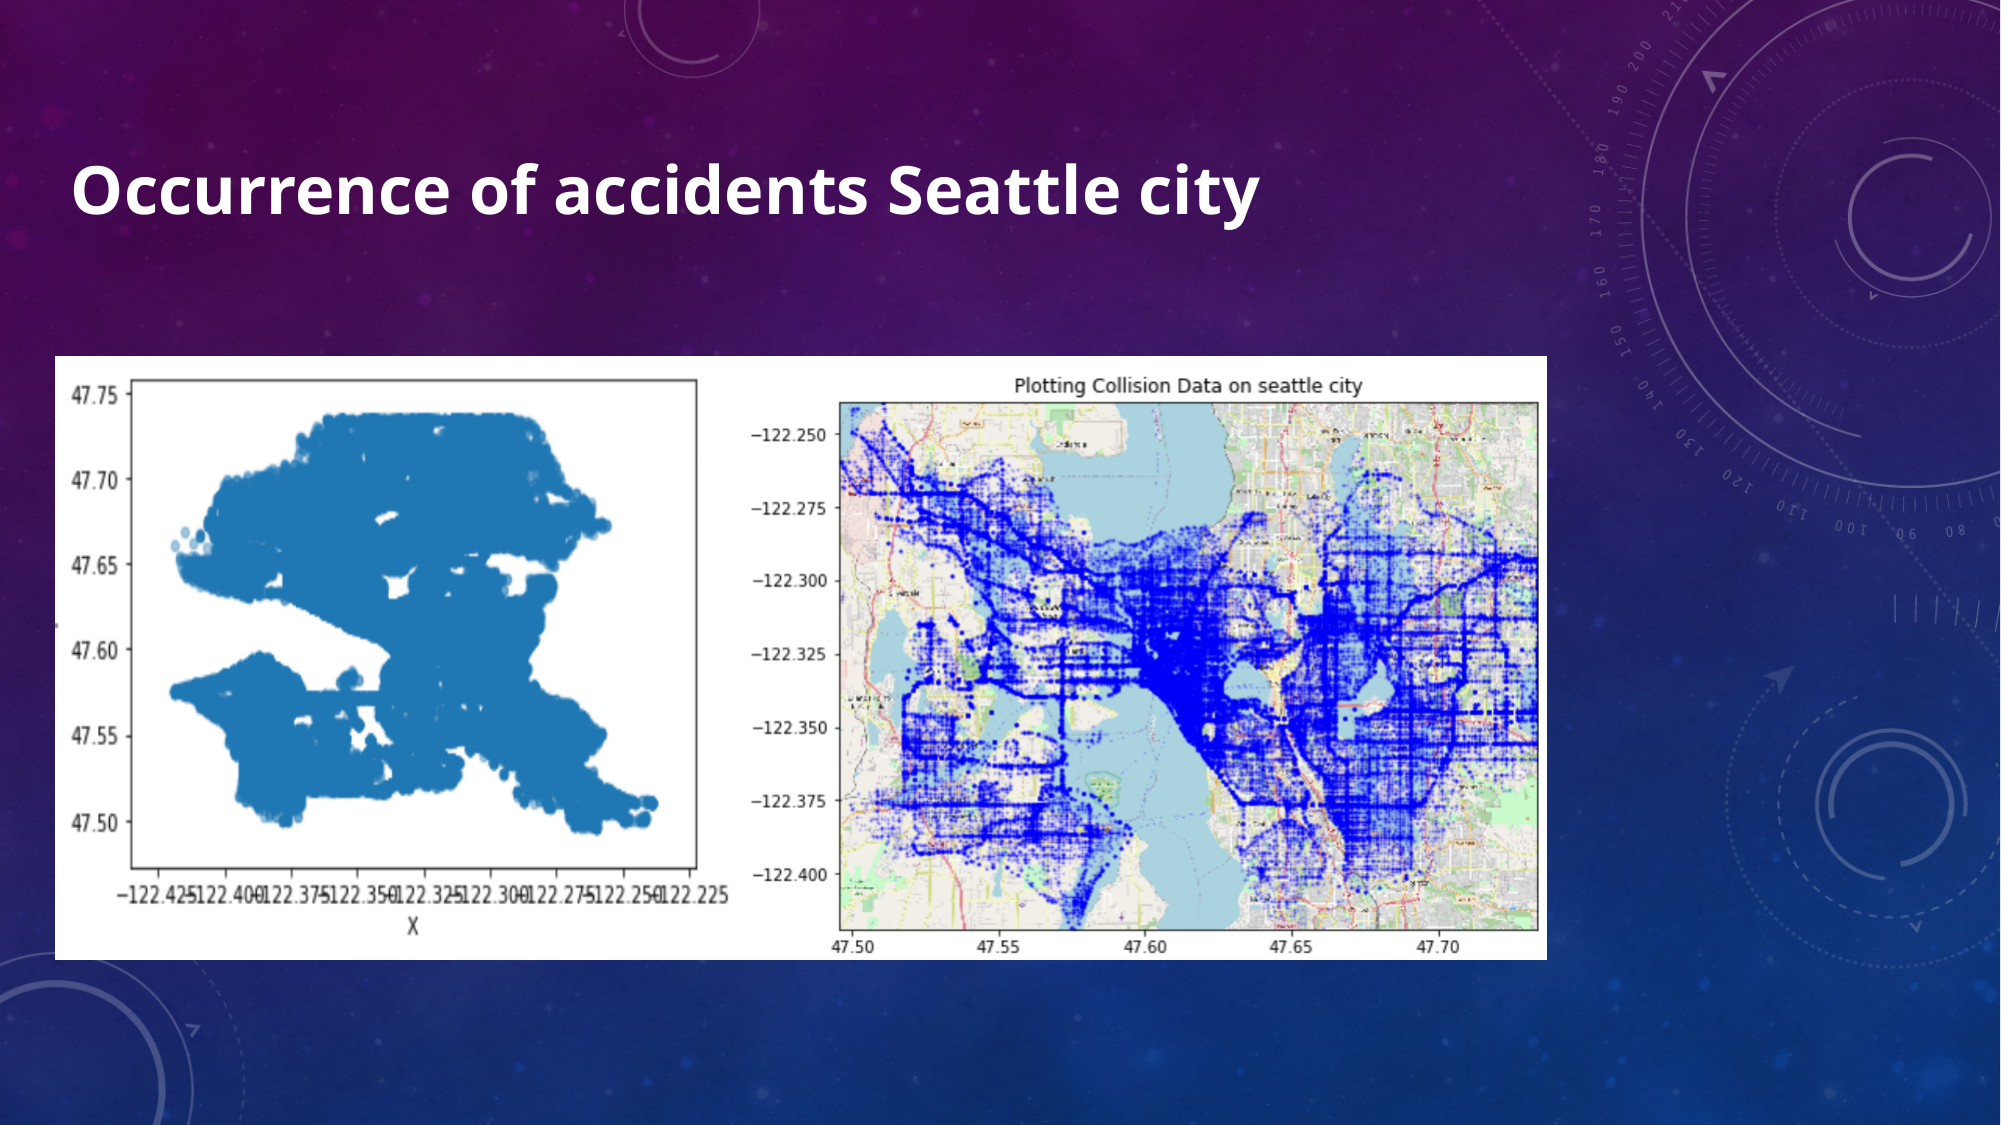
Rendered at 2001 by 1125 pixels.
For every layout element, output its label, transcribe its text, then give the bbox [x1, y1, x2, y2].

title Occurrence of accidents Seattle city [55, 94, 1718, 236]
picture [0, 0, 2001, 1125]
